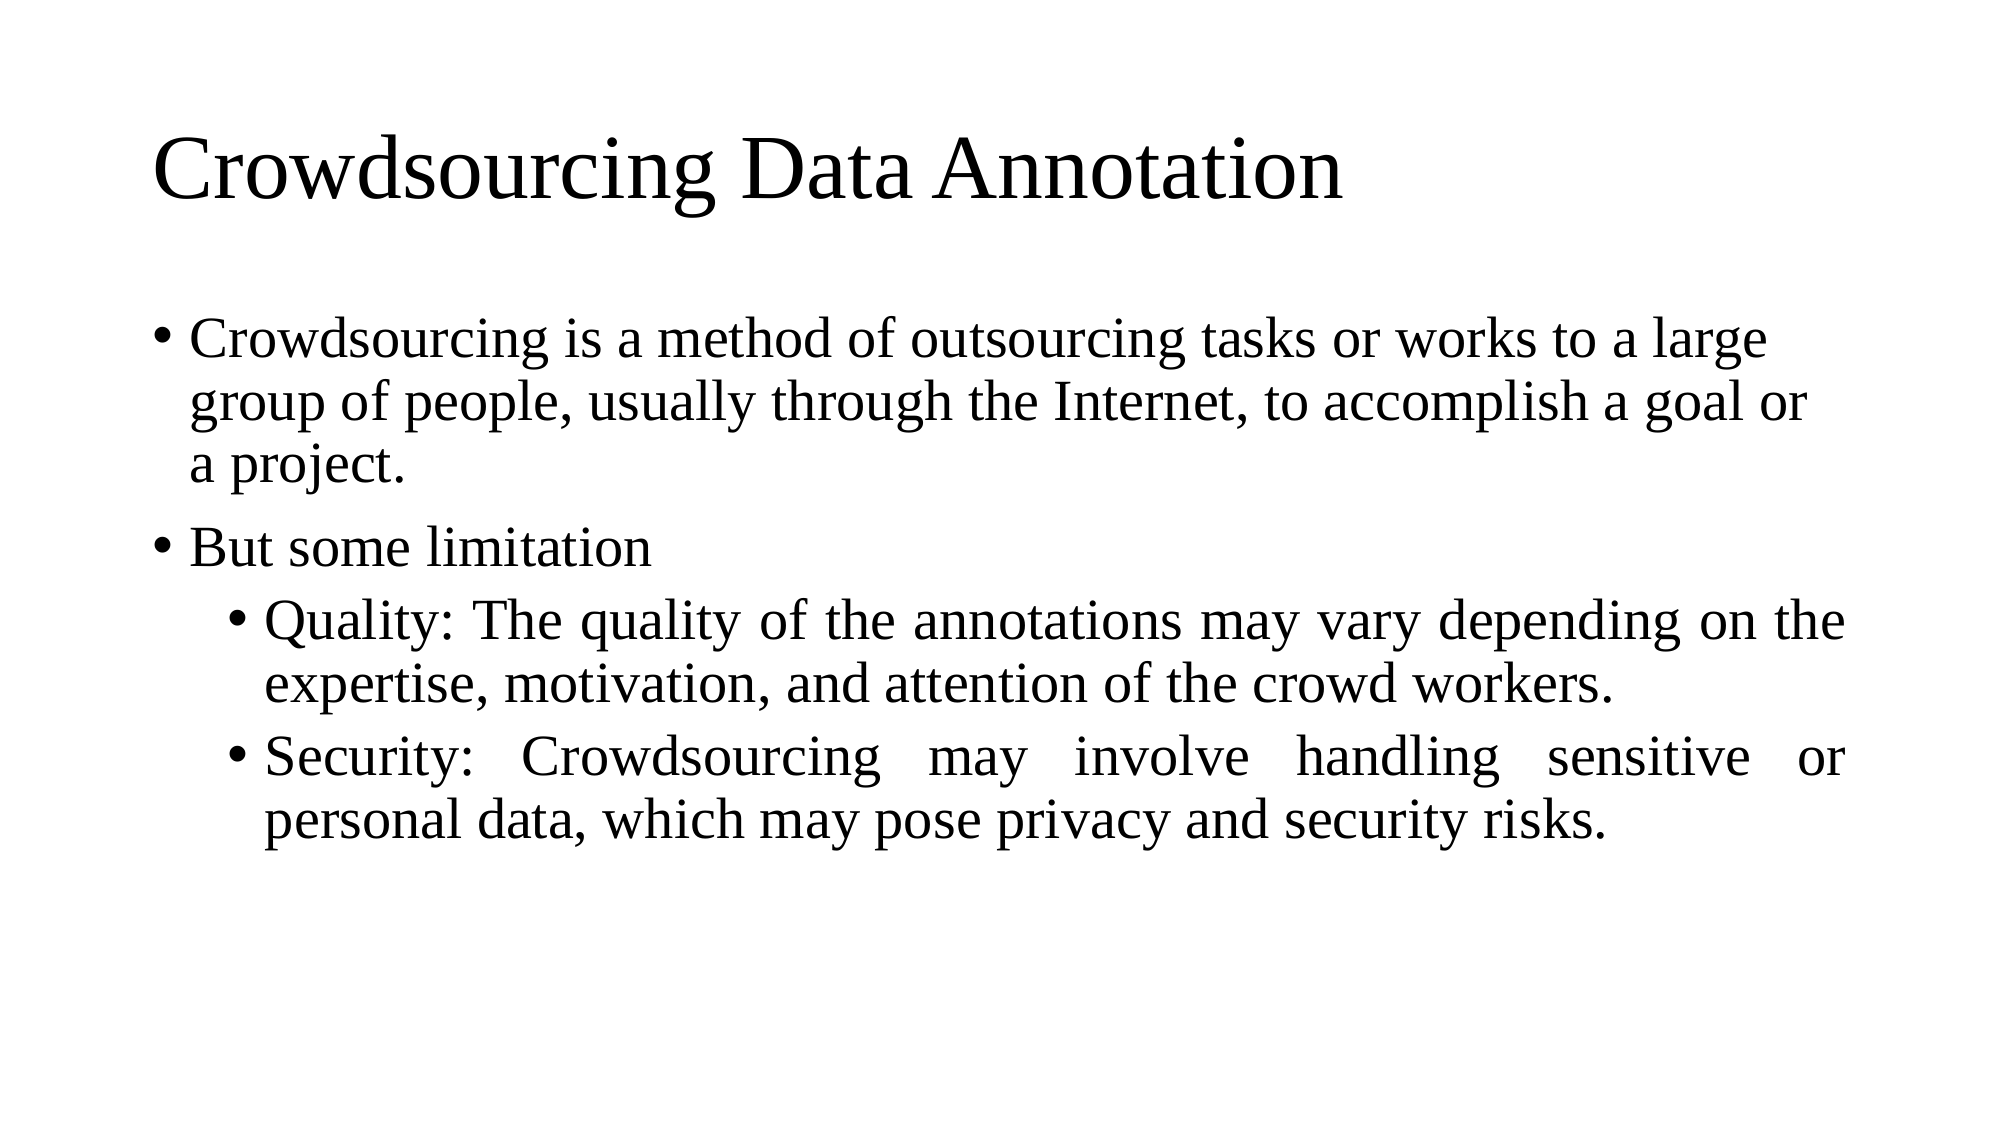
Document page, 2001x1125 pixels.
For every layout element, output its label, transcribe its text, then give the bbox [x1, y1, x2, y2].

list Crowdsourcing is a method of outsourcing tasks or works to a large group of people, usually through the Internet, to accomplish a goal or a project. But some limitation Quality: The quality of the annotations may vary depending on the expertise, motivation, and attention of the crowd workers. Security: Crowdsourcing may involve handling sensitive or personal data, which may pose privacy and security risks. [137, 299, 1863, 1014]
title Crowdsourcing Data Annotation [137, 59, 1863, 278]
